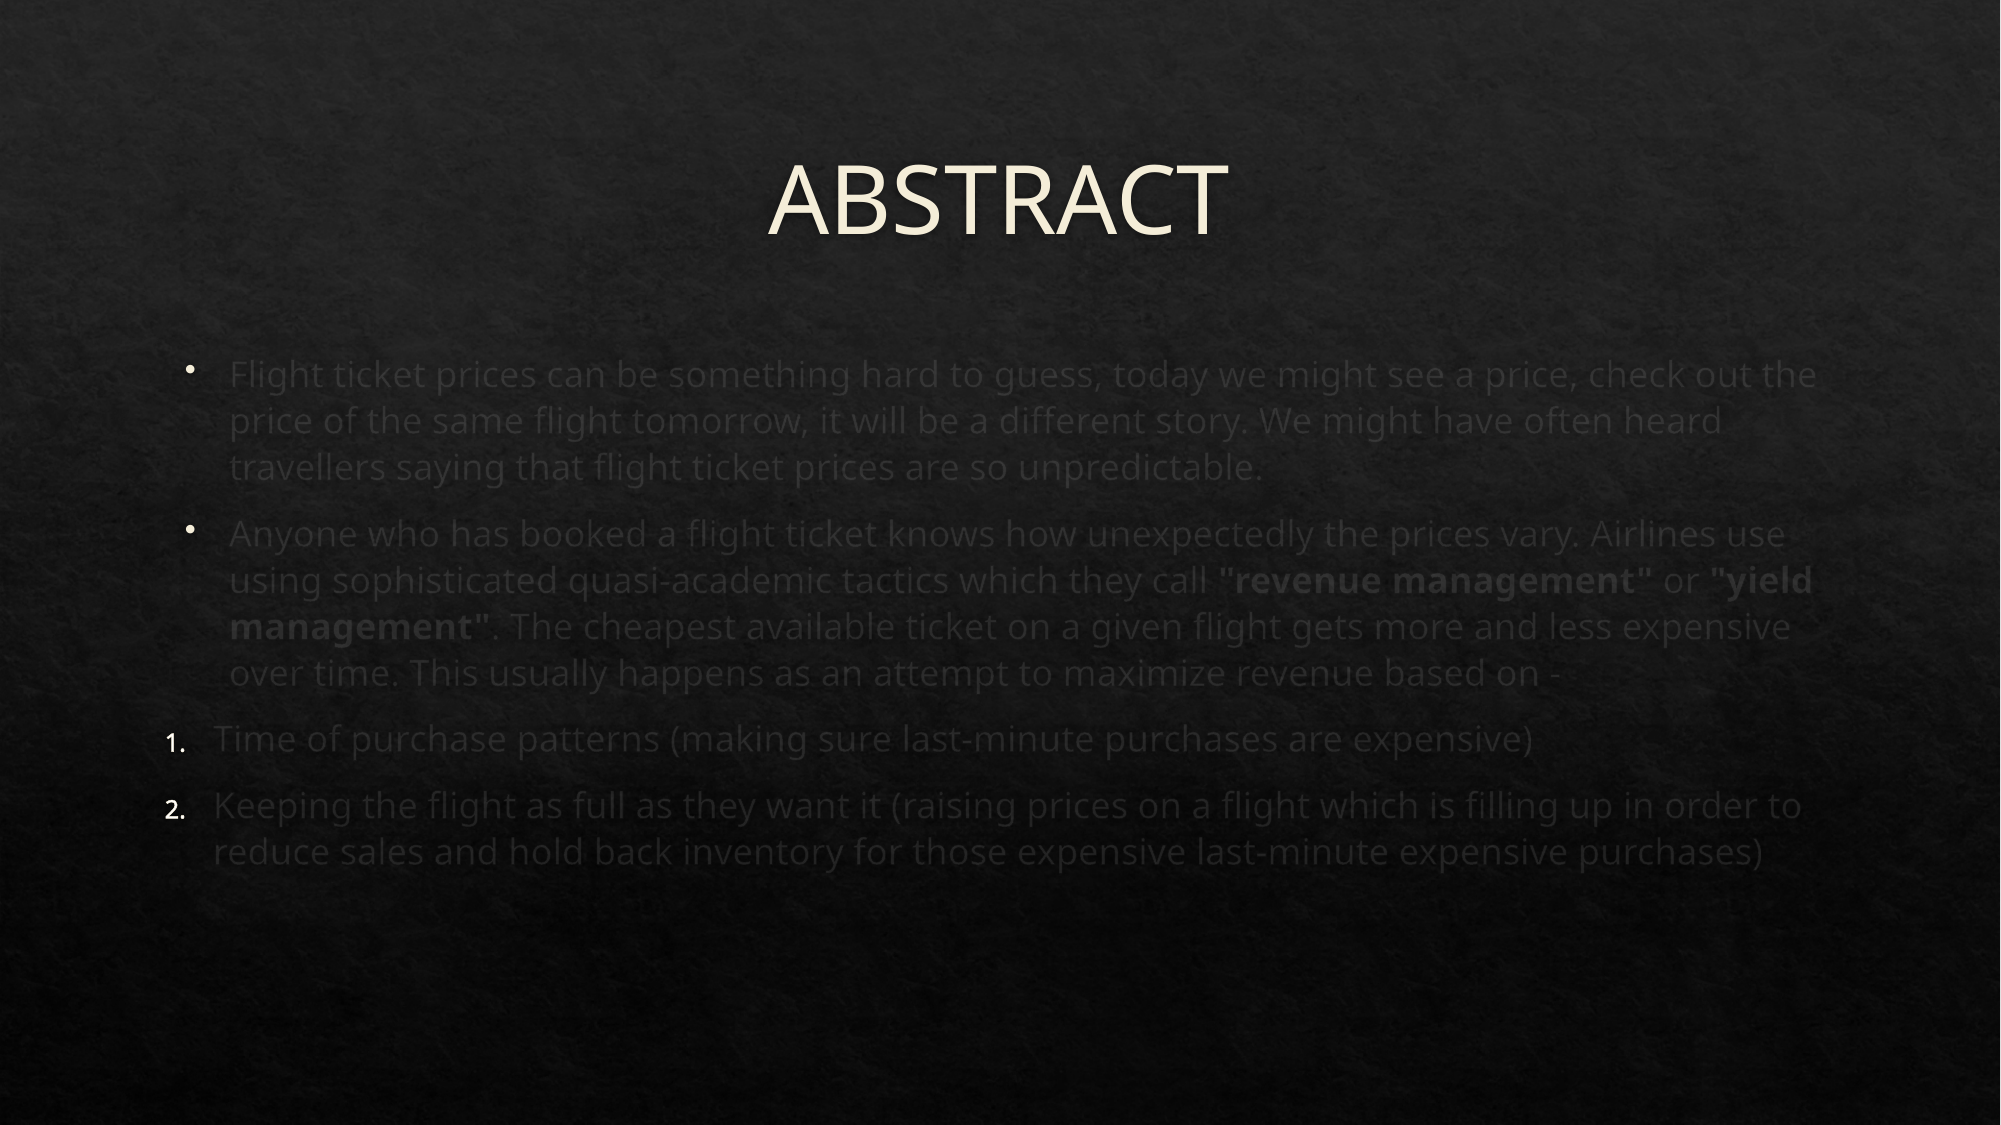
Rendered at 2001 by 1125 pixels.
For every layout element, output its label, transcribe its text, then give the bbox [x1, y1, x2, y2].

title ABSTRACT [149, 99, 1849, 307]
list Flight ticket prices can be something hard to guess, today we might see a price, check out the price of the same flight tomorrow, it will be a different story. We might have often heard travellers saying that flight ticket prices are so unpredictable. Anyone who has booked a flight ticket knows how unexpectedly the prices vary. Airlines use using sophisticated quasi-academic tactics which they call "revenue management" or "yield management". The cheapest available ticket on a given flight gets more and less expensive over time. This usually happens as an attempt to maximize revenue based on - Time of purchase patterns (making sure last-minute purchases are expensive) Keeping the flight as full as they want it (raising prices on a flight which is filling up in order to reduce sales and hold back inventory for those expensive last-minute expensive purchases) [149, 340, 1849, 950]
